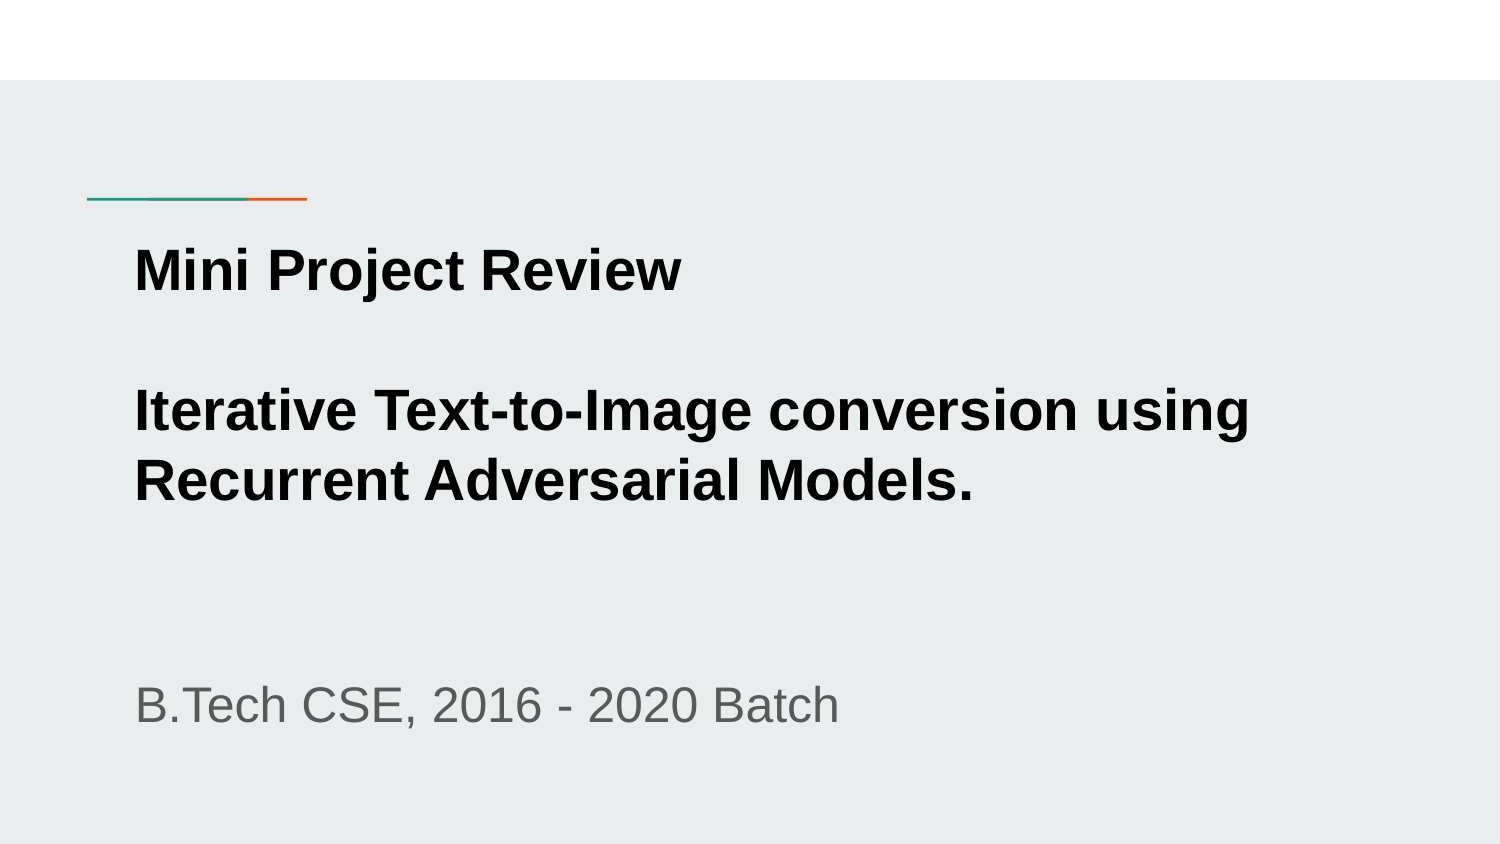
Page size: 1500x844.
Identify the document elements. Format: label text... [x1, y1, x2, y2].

title Mini Project Review Iterative Text-to-Image conversion using Recurrent Adversarial Models. [119, 216, 1381, 586]
subtitle B.Tech CSE, 2016 - 2020 Batch [119, 657, 1381, 747]
